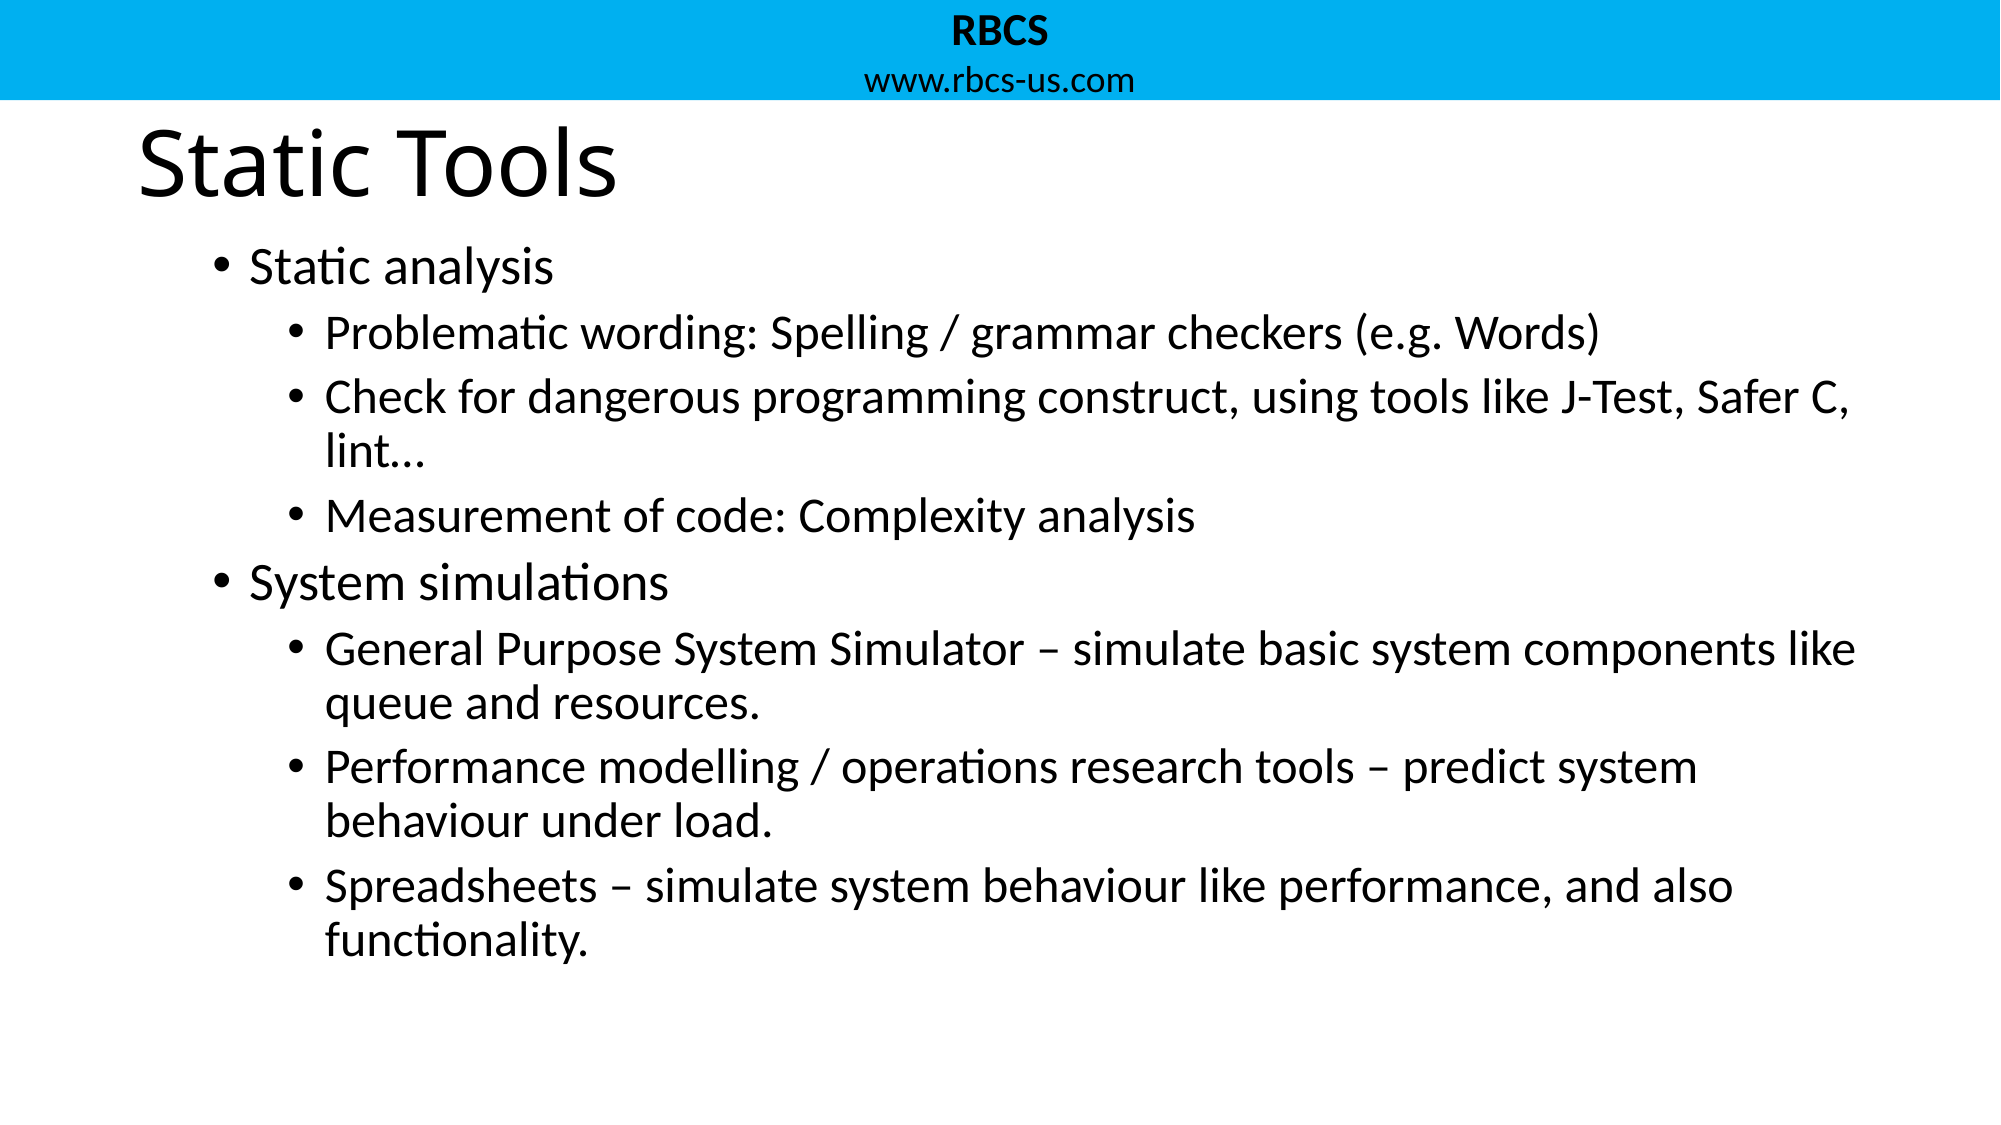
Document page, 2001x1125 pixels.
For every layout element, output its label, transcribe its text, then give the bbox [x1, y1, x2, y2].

list Static analysis Problematic wording: Spelling / grammar checkers (e.g. Words) Check for dangerous programming construct, using tools like J-Test, Safer C, lint… Measurement of code: Complexity analysis System simulations General Purpose System Simulator – simulate basic system components like queue and resources. Performance modelling / operations research tools – predict system behaviour under load. Spreadsheets – simulate system behaviour like performance, and also functionality. [137, 237, 1863, 1100]
title Static Tools [137, 87, 1863, 237]
